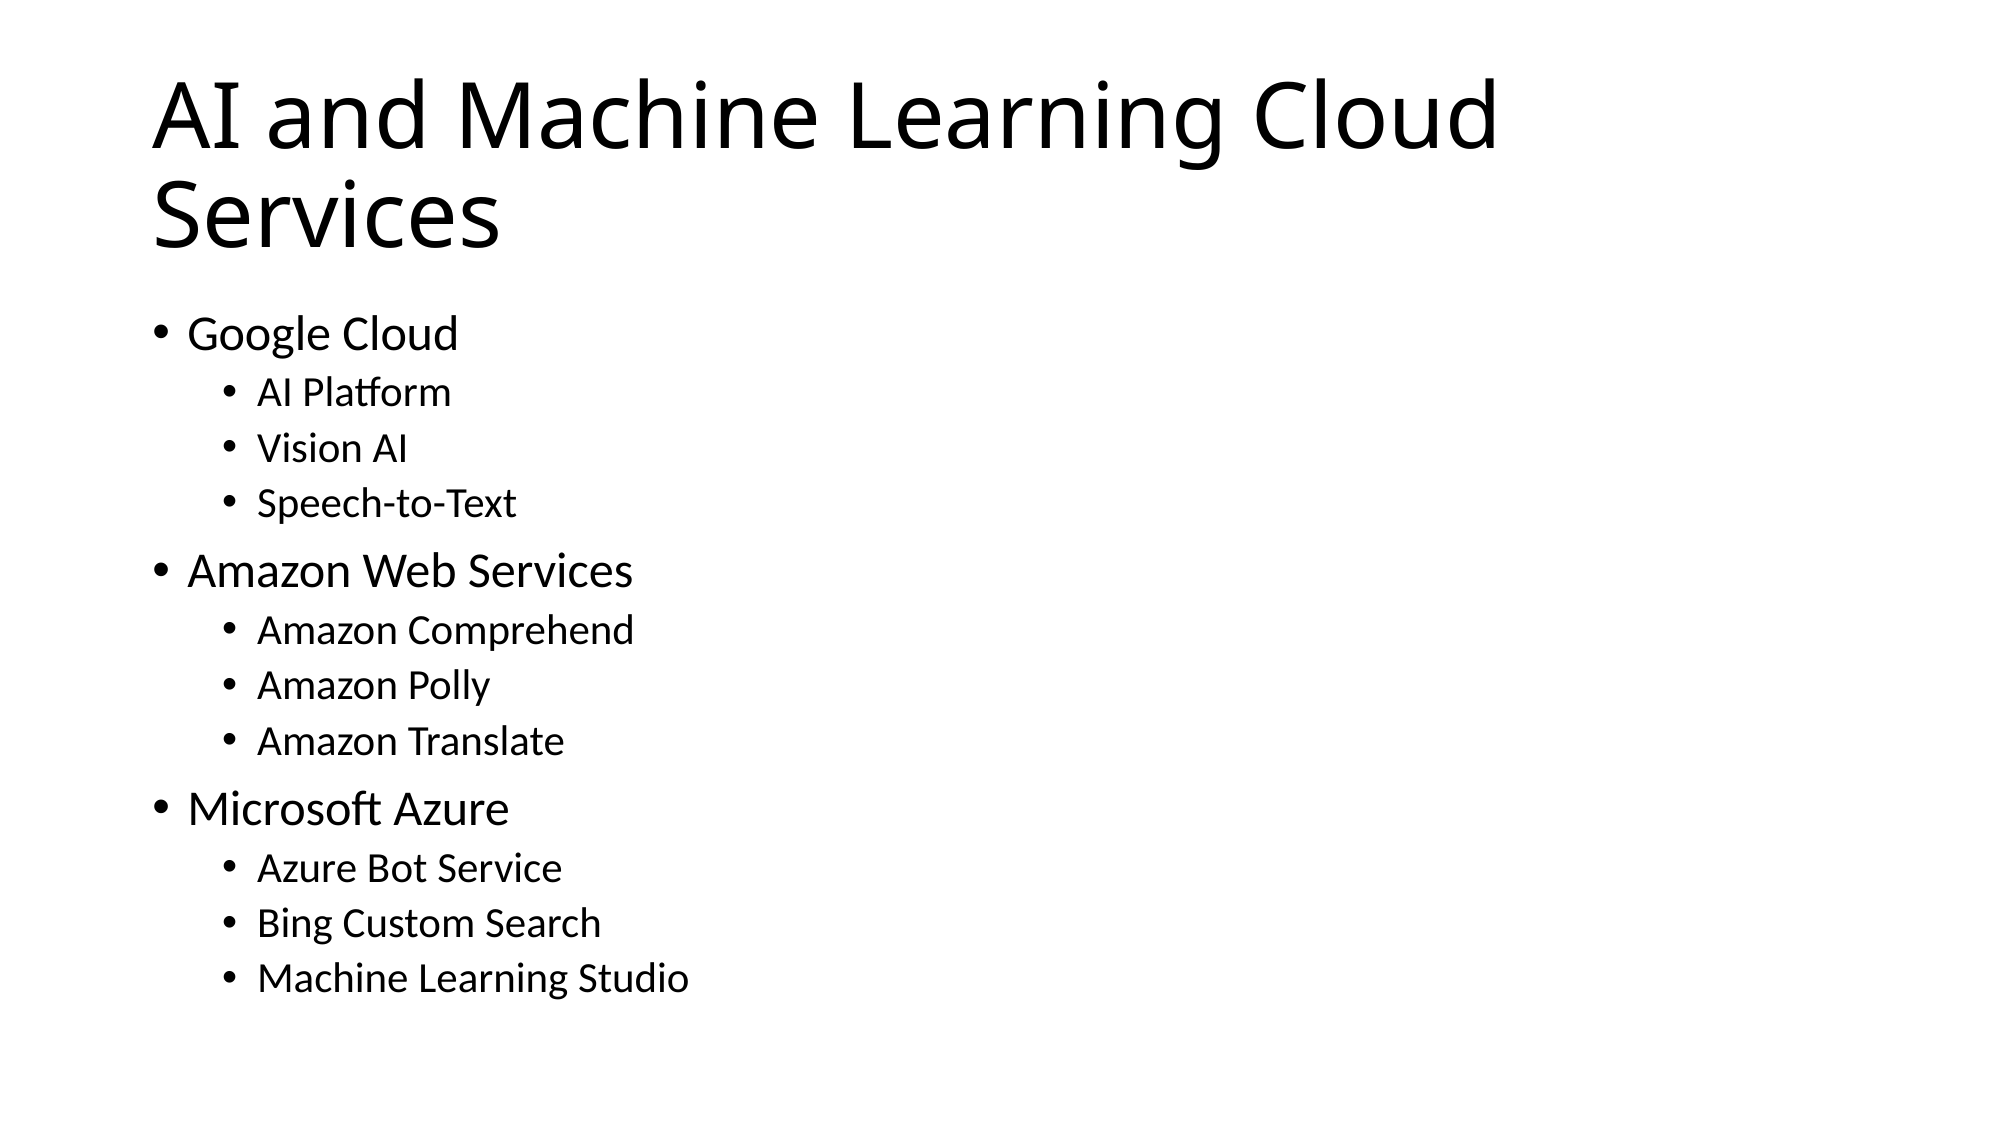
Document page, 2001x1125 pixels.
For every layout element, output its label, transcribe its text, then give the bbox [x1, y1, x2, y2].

title AI and Machine Learning Cloud Services [137, 59, 1863, 278]
list Google Cloud AI Platform Vision AI Speech-to-Text Amazon Web Services Amazon Comprehend Amazon Polly Amazon Translate Microsoft Azure Azure Bot Service Bing Custom Search Machine Learning Studio [137, 299, 1863, 1014]
